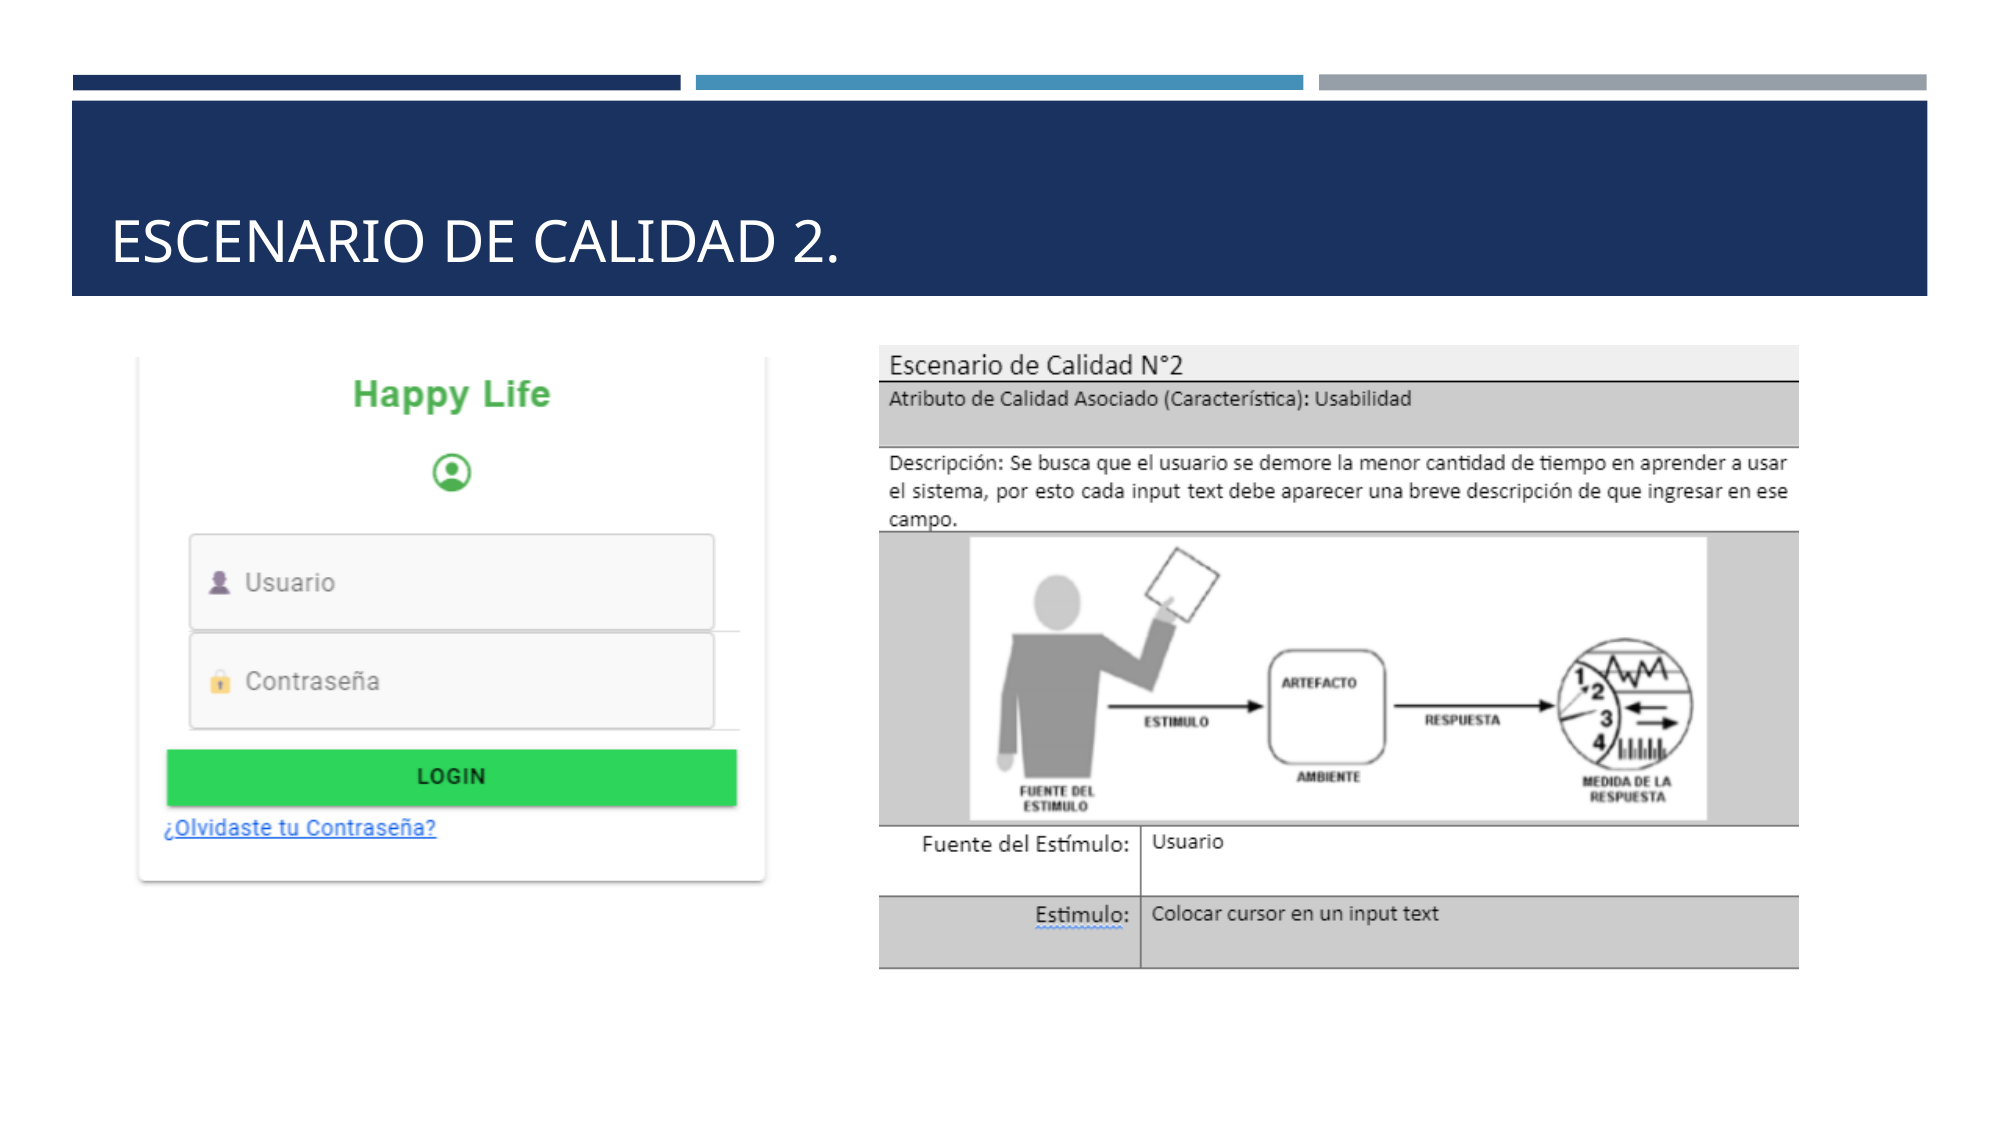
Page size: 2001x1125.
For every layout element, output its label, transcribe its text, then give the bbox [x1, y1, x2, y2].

picture [134, 357, 774, 890]
title ESCENARIO DE CALIDAD 2. [95, 115, 1905, 282]
picture [879, 344, 1799, 974]
